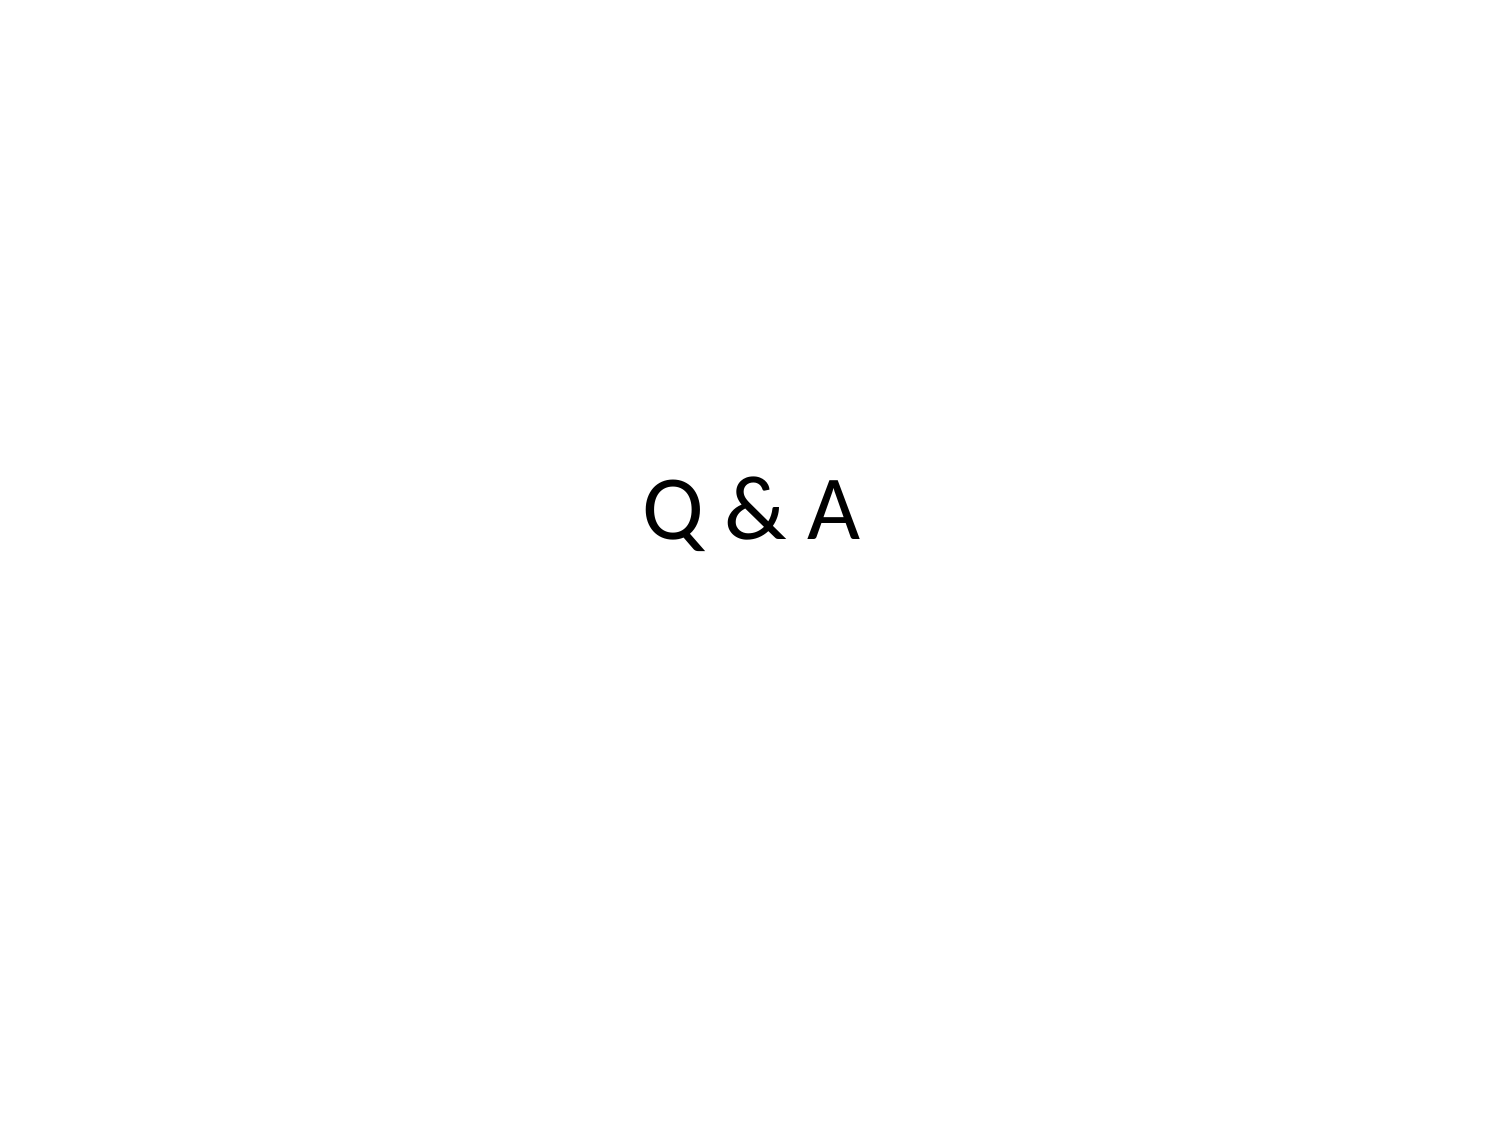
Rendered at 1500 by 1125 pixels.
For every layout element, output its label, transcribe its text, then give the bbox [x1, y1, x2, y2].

title Q & A [76, 408, 1427, 597]
